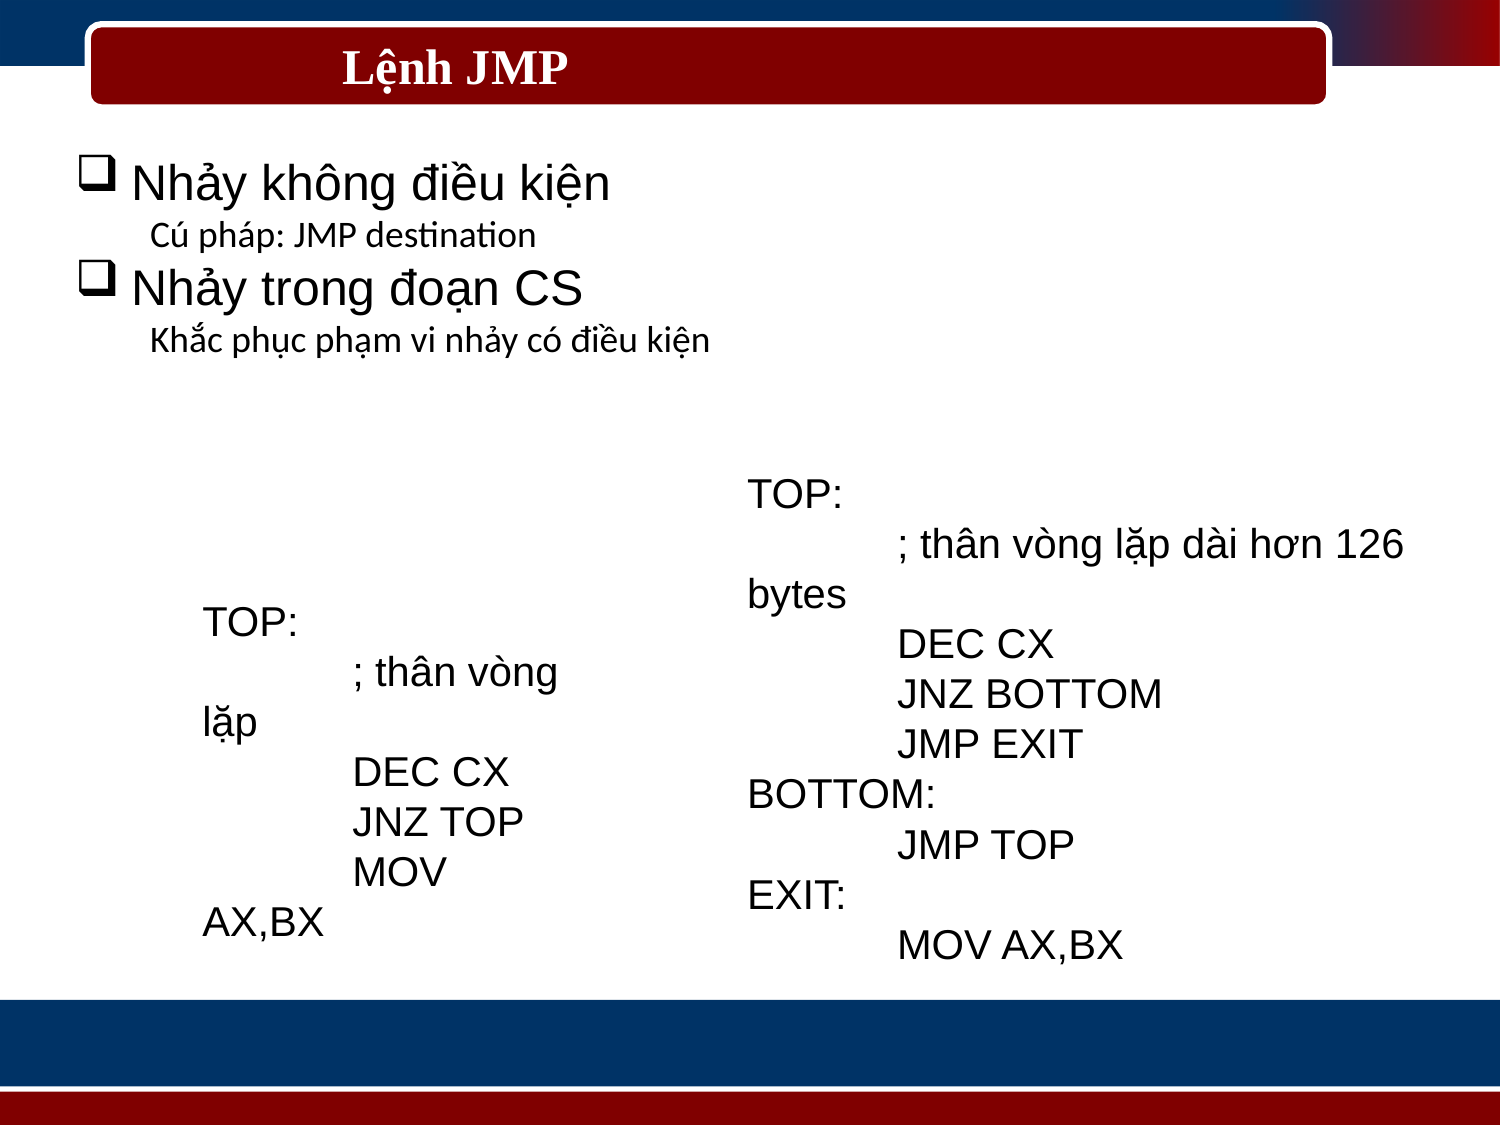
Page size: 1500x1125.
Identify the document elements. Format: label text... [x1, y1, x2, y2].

text_box TOP: ; thân vòng lặp dài hơn 126 bytes DEC CX JNZ BOTTOM JMP EXIT BOTTOM: JMP TOP EXIT: MOV AX,BX [657, 459, 1458, 975]
list Nhảy không điều kiện Cú pháp: JMP destination Nhảy trong đoạn CS Khắc phục phạm vi nhảy có điều kiện [75, 149, 1425, 408]
text_box TOP: ; thân vòng lặp DEC CX JNZ TOP MOV AX,BX [112, 587, 588, 953]
title Lệnh JMP [342, 34, 1158, 98]
picture [0, 0, 1500, 66]
